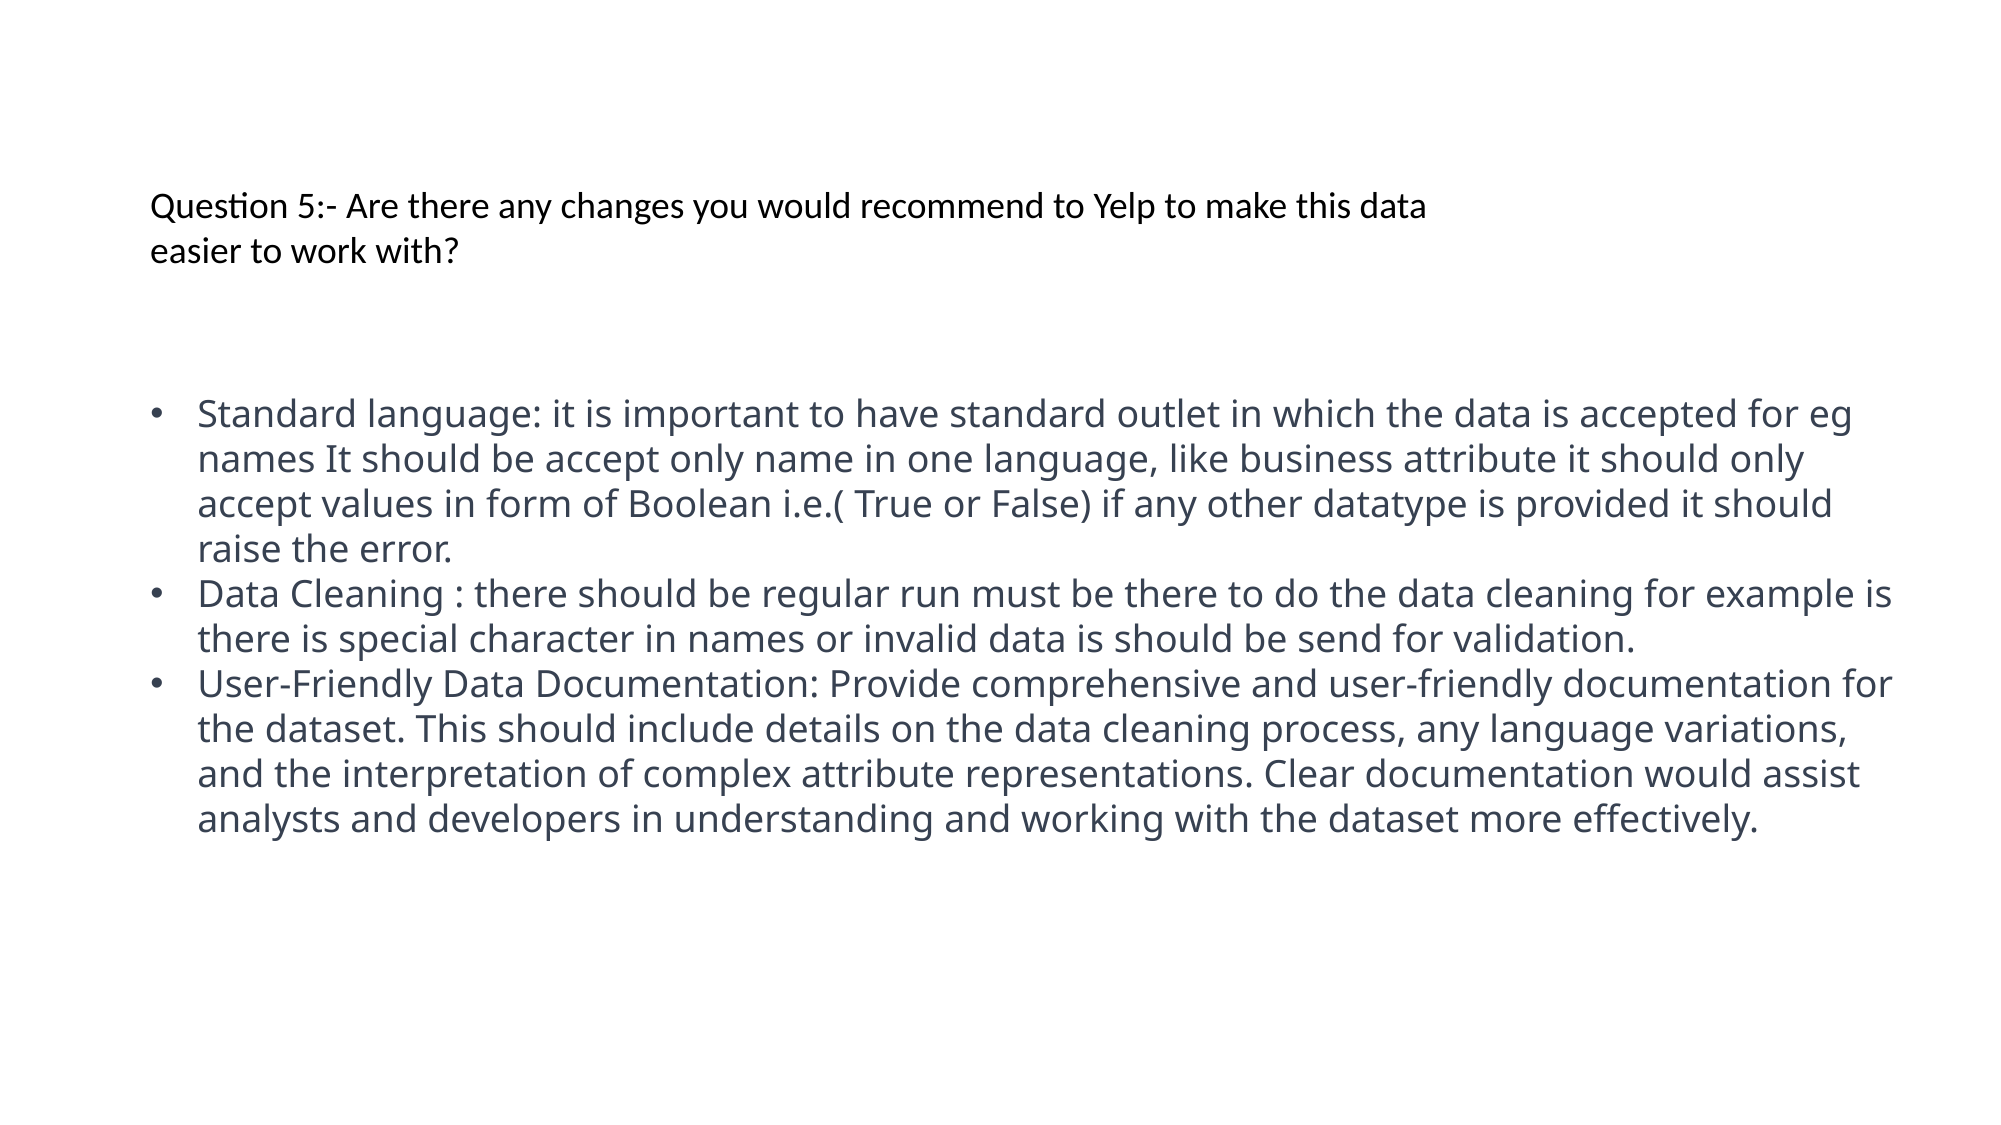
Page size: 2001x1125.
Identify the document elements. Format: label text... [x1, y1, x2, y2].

text_box Standard language: it is important to have standard outlet in which the data is accepted for eg names It should be accept only name in one language, like business attribute it should only accept values in form of Boolean i.e.( True or False) if any other datatype is provided it should raise the error. Data Cleaning : there should be regular run must be there to do the data cleaning for example is there is special character in names or invalid data is should be send for validation. User-Friendly Data Documentation: Provide comprehensive and user-friendly documentation for the dataset. This should include details on the data cleaning process, any language variations, and the interpretation of complex attribute representations. Clear documentation would assist analysts and developers in understanding and working with the dataset more effectively. [135, 382, 1913, 848]
text_box Question 5:- Are there any changes you would recommend to Yelp to make this data easier to work with? [135, 174, 1460, 279]
